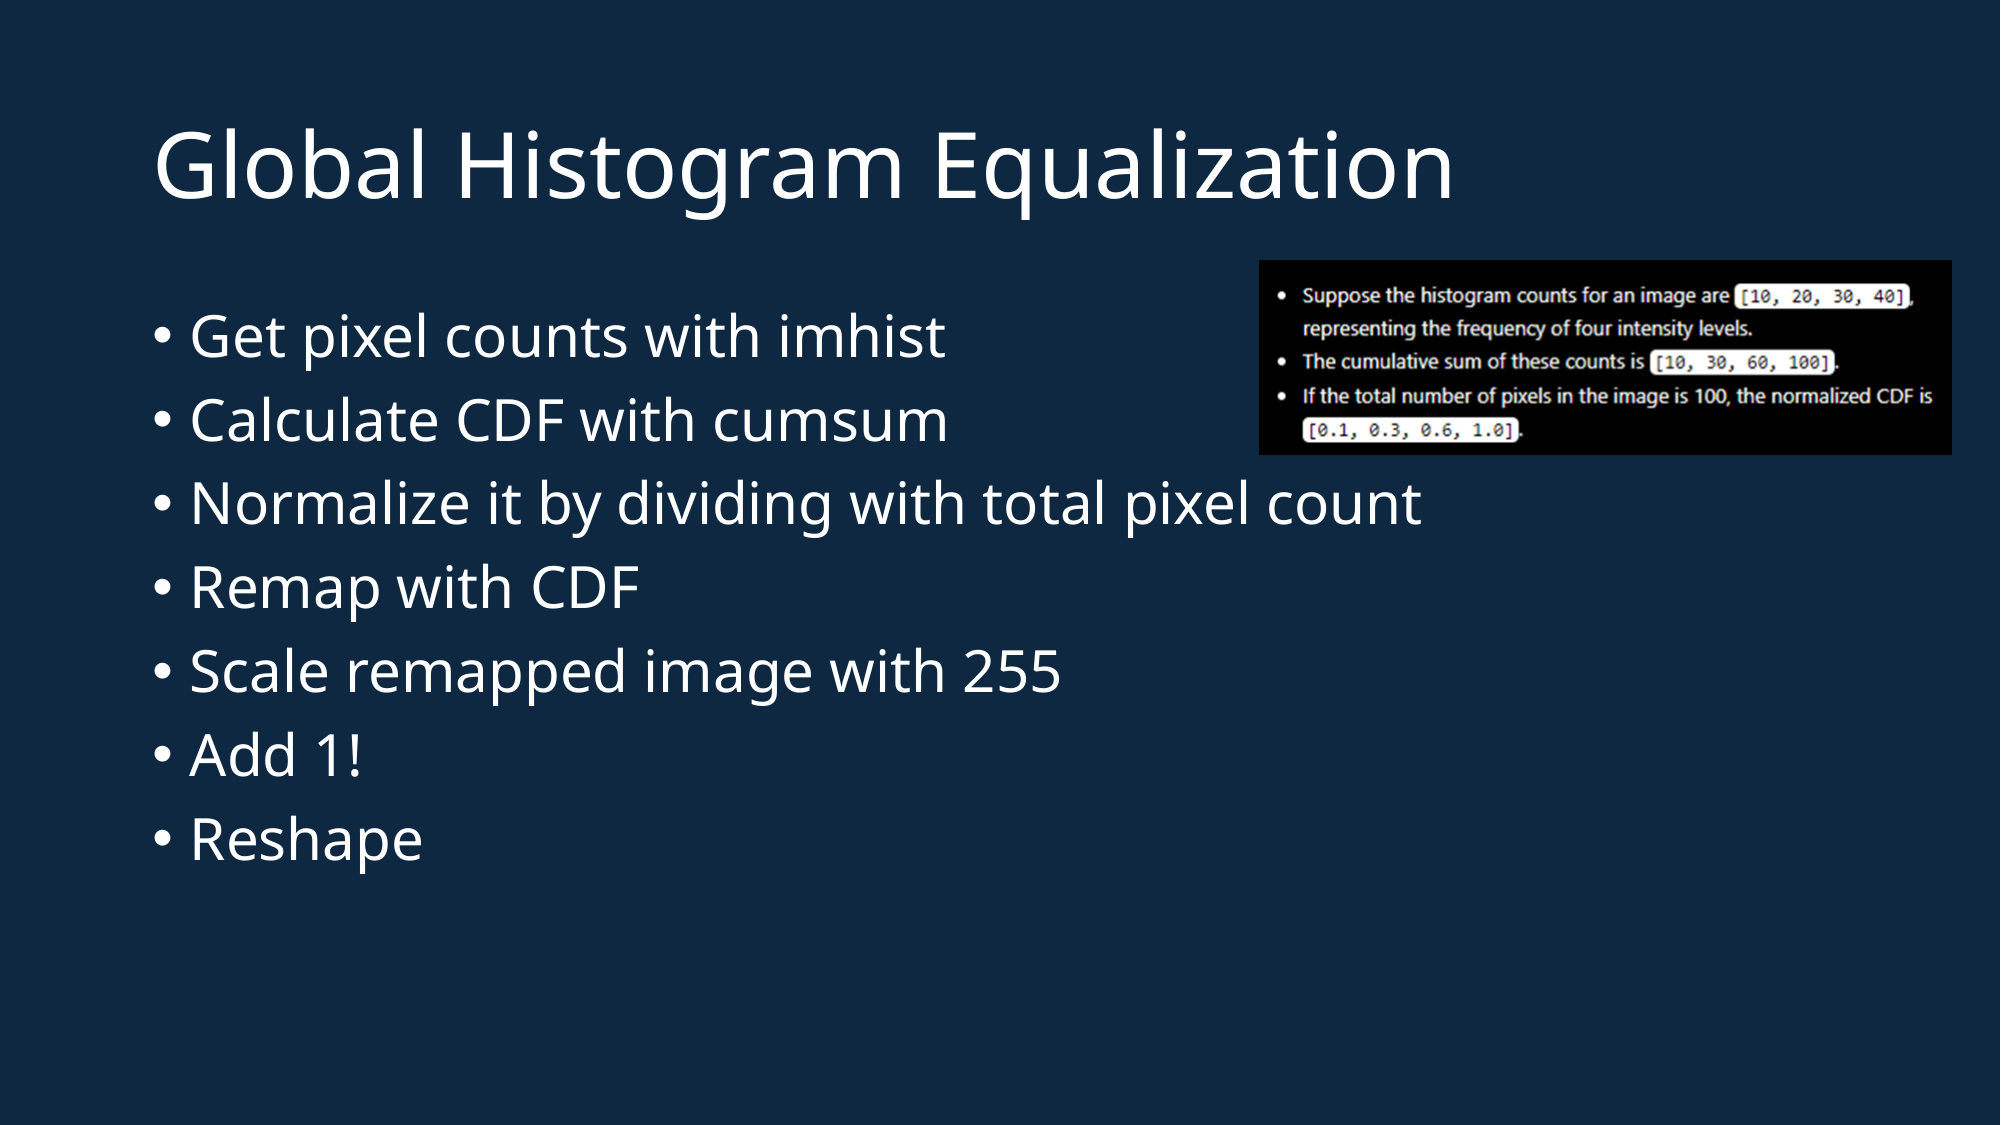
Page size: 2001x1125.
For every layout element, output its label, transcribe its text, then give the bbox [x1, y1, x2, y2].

picture [1258, 260, 1952, 456]
list Get pixel counts with imhist Calculate CDF with cumsum Normalize it by dividing with total pixel count Remap with CDF Scale remapped image with 255 Add 1! Reshape [137, 299, 1863, 1014]
title Global Histogram Equalization [137, 59, 1863, 278]
